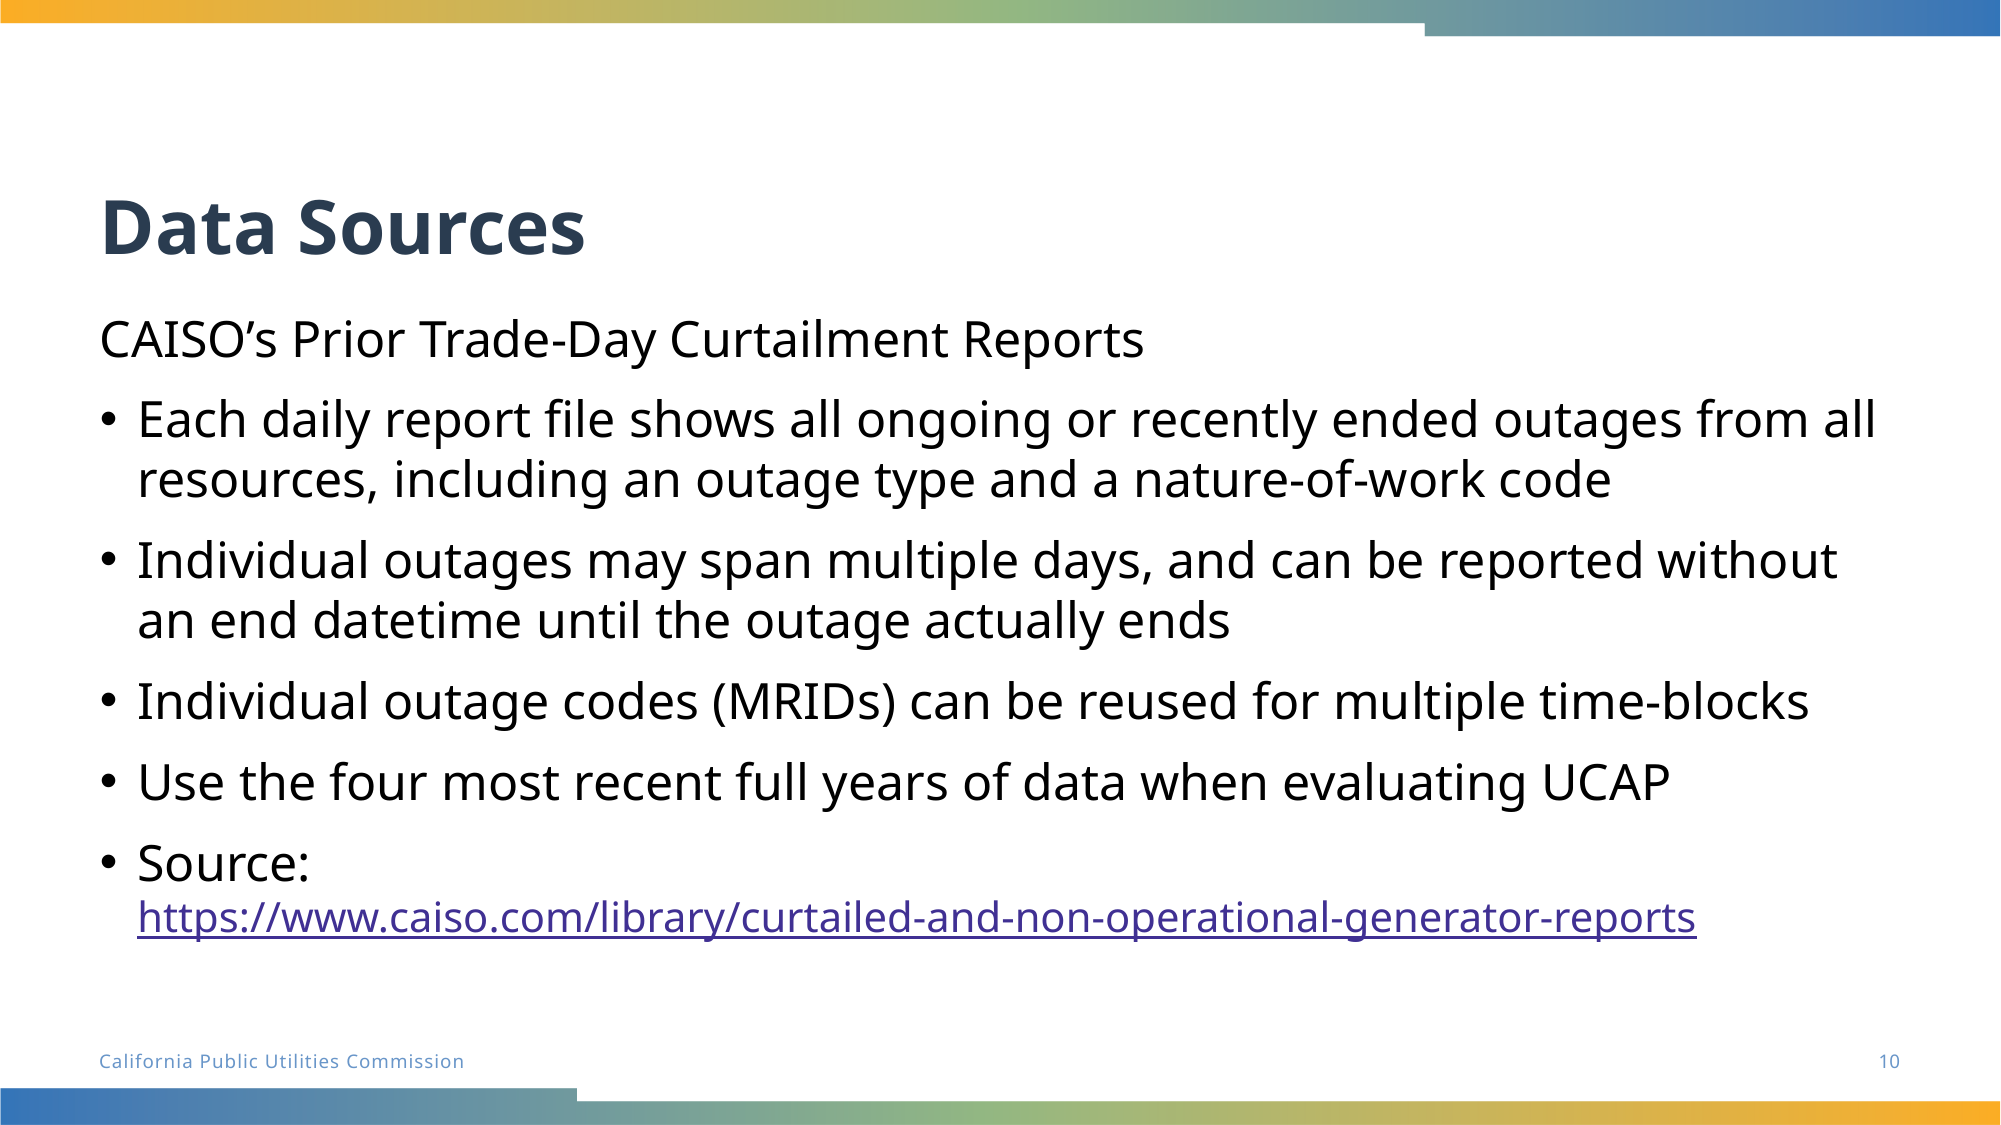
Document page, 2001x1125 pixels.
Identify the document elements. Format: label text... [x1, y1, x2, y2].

picture [0, 0, 2001, 1125]
slide_number 10 [1837, 1050, 1900, 1080]
title Data Sources [99, 59, 1900, 278]
list CAISO’s Prior Trade-Day Curtailment Reports Each daily report file shows all ongoing or recently ended outages from all resources, including an outage type and a nature-of-work code Individual outages may span multiple days, and can be reported without an end datetime until the outage actually ends Individual outage codes (MRIDs) can be reused for multiple time-blocks Use the four most recent full years of data when evaluating UCAP Source: https://www.caiso.com/library/curtailed-and-non-operational-generator-reports [99, 299, 1900, 1014]
